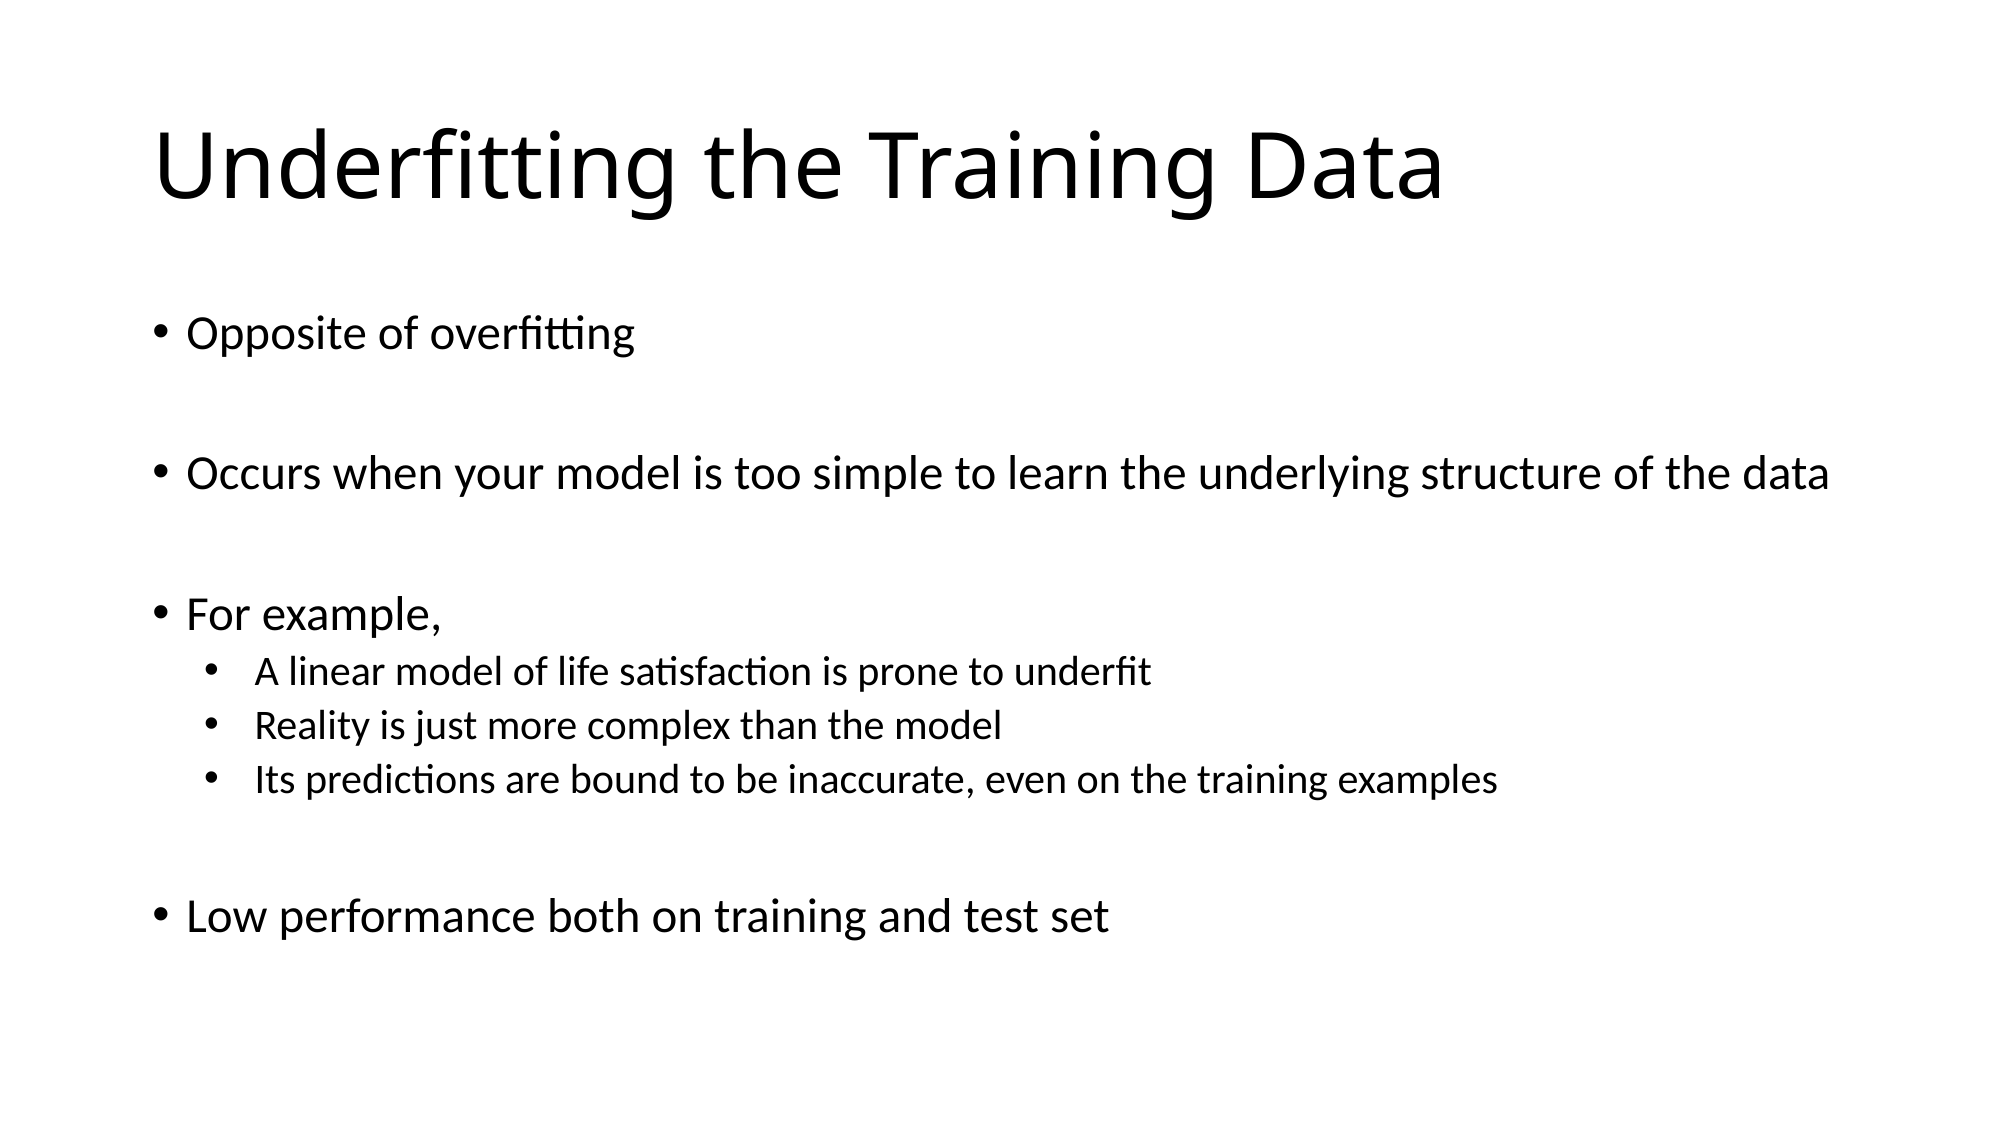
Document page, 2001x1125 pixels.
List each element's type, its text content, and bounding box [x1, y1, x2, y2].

list Opposite of overfitting Occurs when your model is too simple to learn the underlying structure of the data For example, A linear model of life satisfaction is prone to underfit Reality is just more complex than the model Its predictions are bound to be inaccurate, even on the training examples Low performance both on training and test set [137, 299, 1863, 964]
title Underfitting the Training Data [137, 59, 1863, 278]
